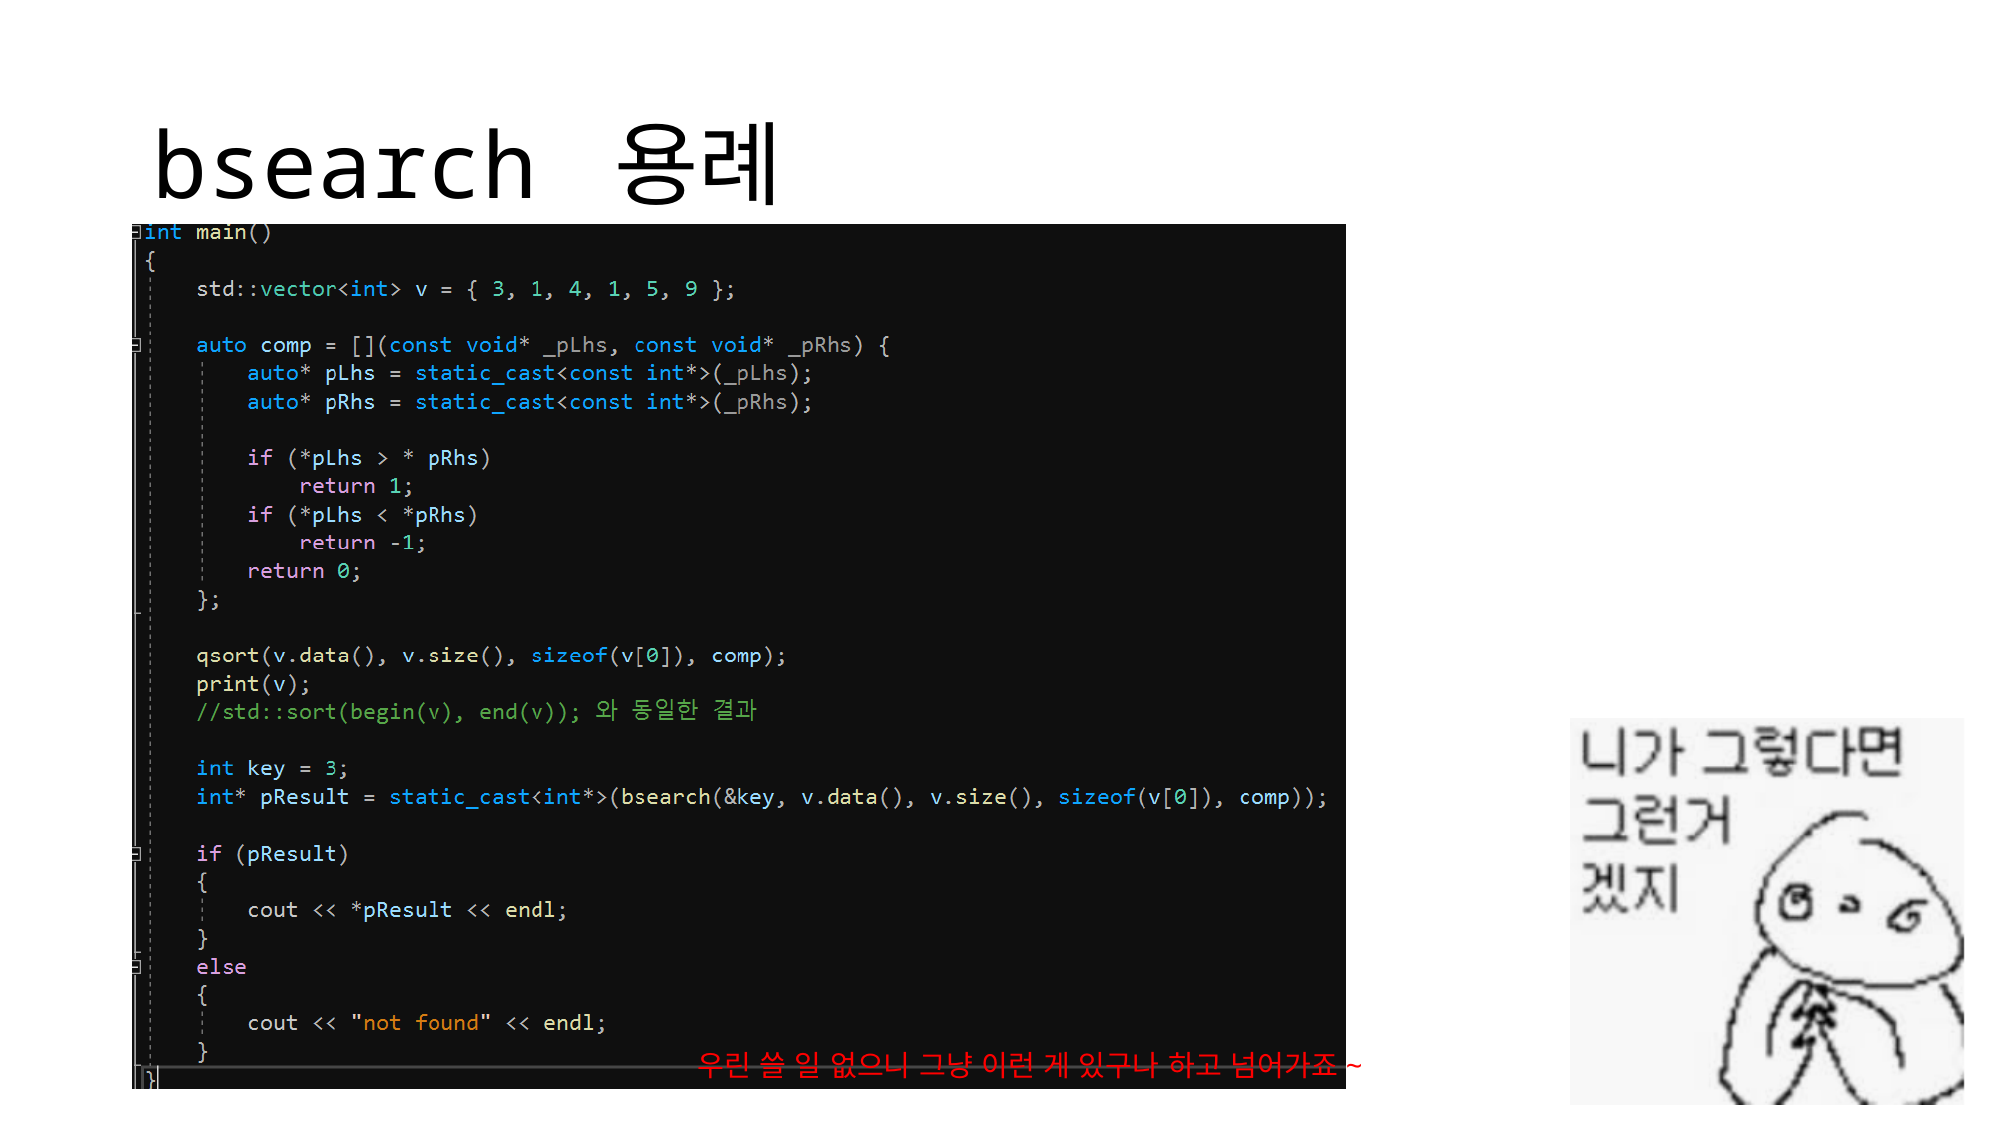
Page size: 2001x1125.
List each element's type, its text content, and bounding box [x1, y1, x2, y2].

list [132, 224, 1346, 1089]
text_box 우린 쓸 일 없으니 그냥 이런 게 있구나 하고 넘어가죠~ [682, 1040, 1378, 1090]
picture [1570, 718, 1969, 1105]
title bsearch 용례 [137, 59, 1863, 278]
